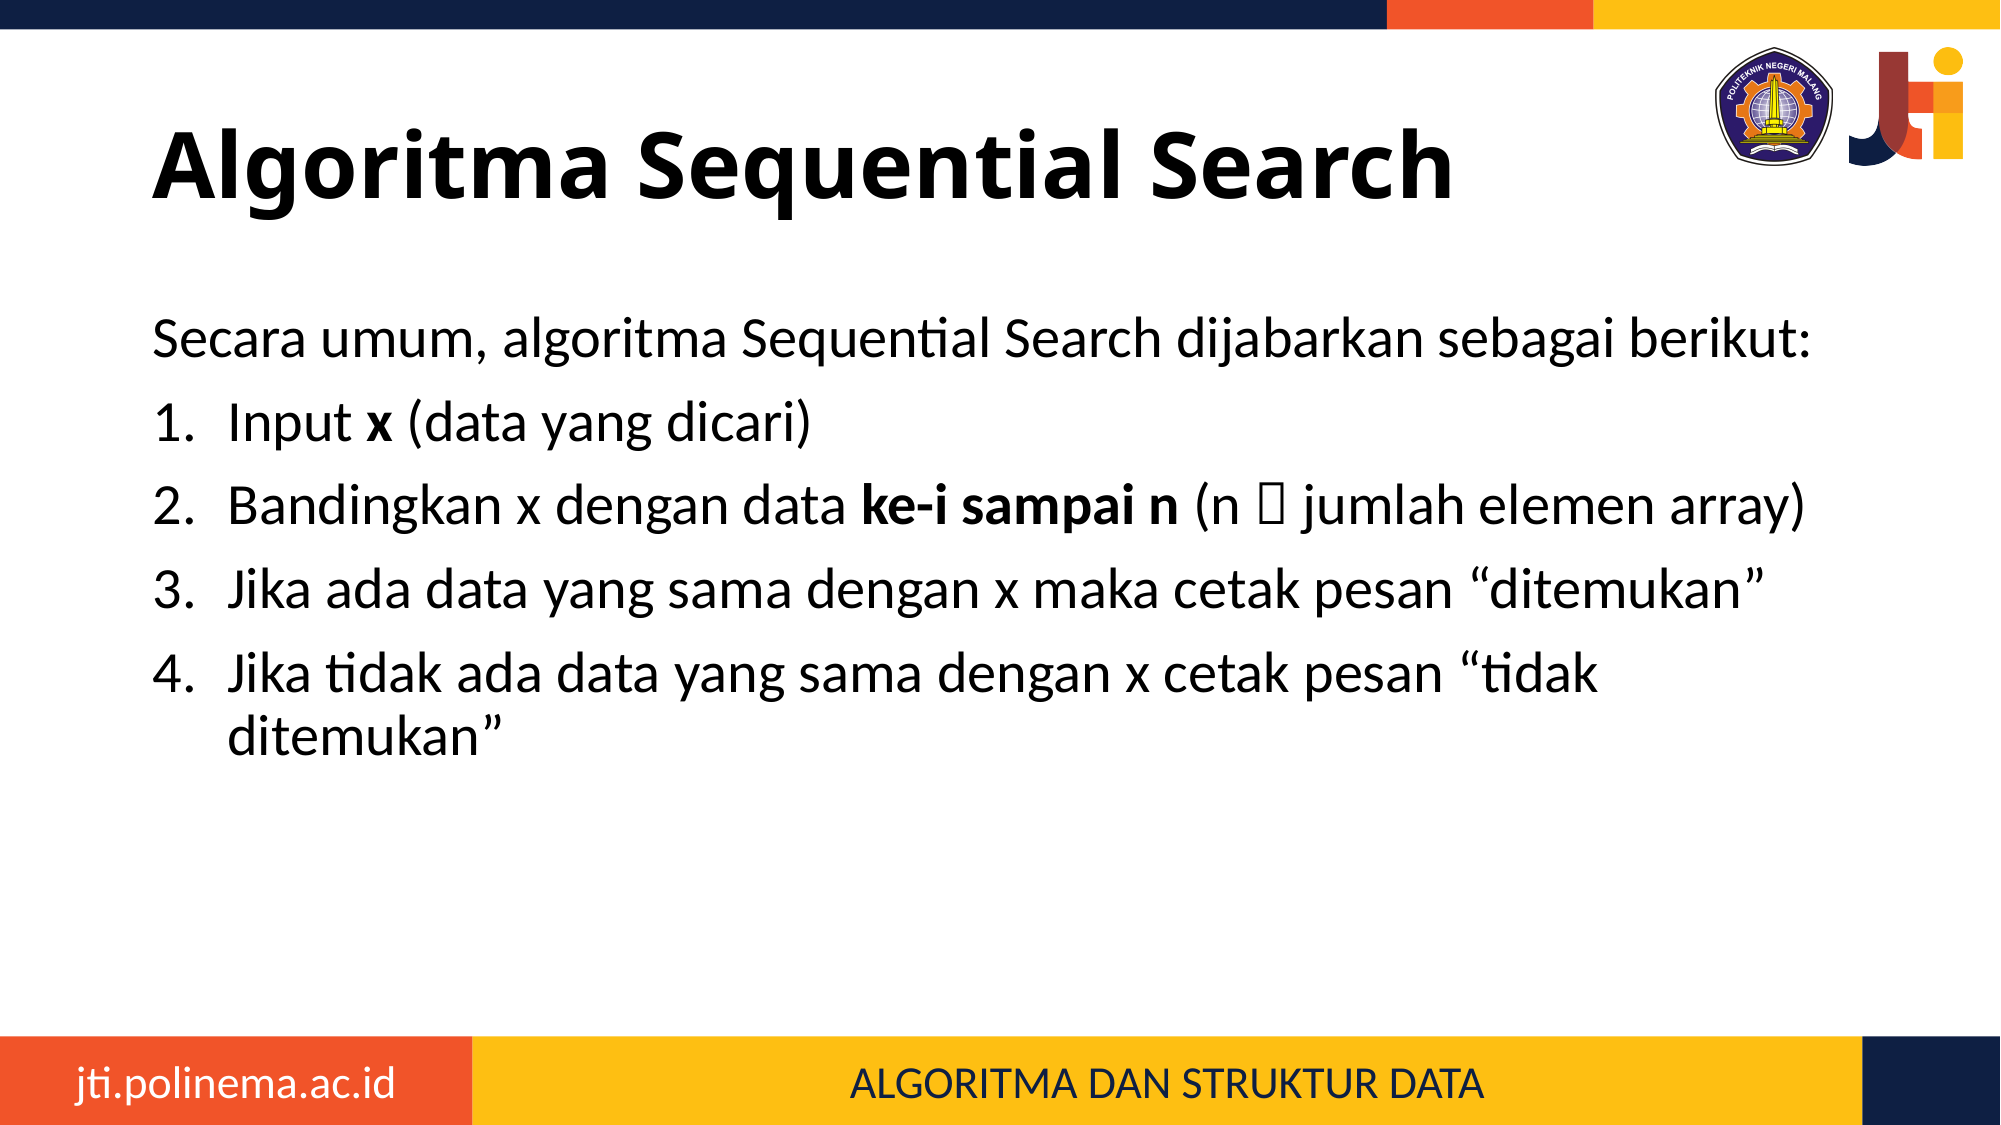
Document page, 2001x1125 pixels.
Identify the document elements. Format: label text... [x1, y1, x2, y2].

picture [1715, 47, 1833, 166]
title Algoritma Sequential Search [137, 59, 1673, 278]
list Secara umum, algoritma Sequential Search dijabarkan sebagai berikut: Input x (data yang dicari) Bandingkan x dengan data ke-i sampai n (n  jumlah elemen array) Jika ada data yang sama dengan x maka cetak pesan “ditemukan” Jika tidak ada data yang sama dengan x cetak pesan “tidak ditemukan” [137, 299, 1863, 1014]
